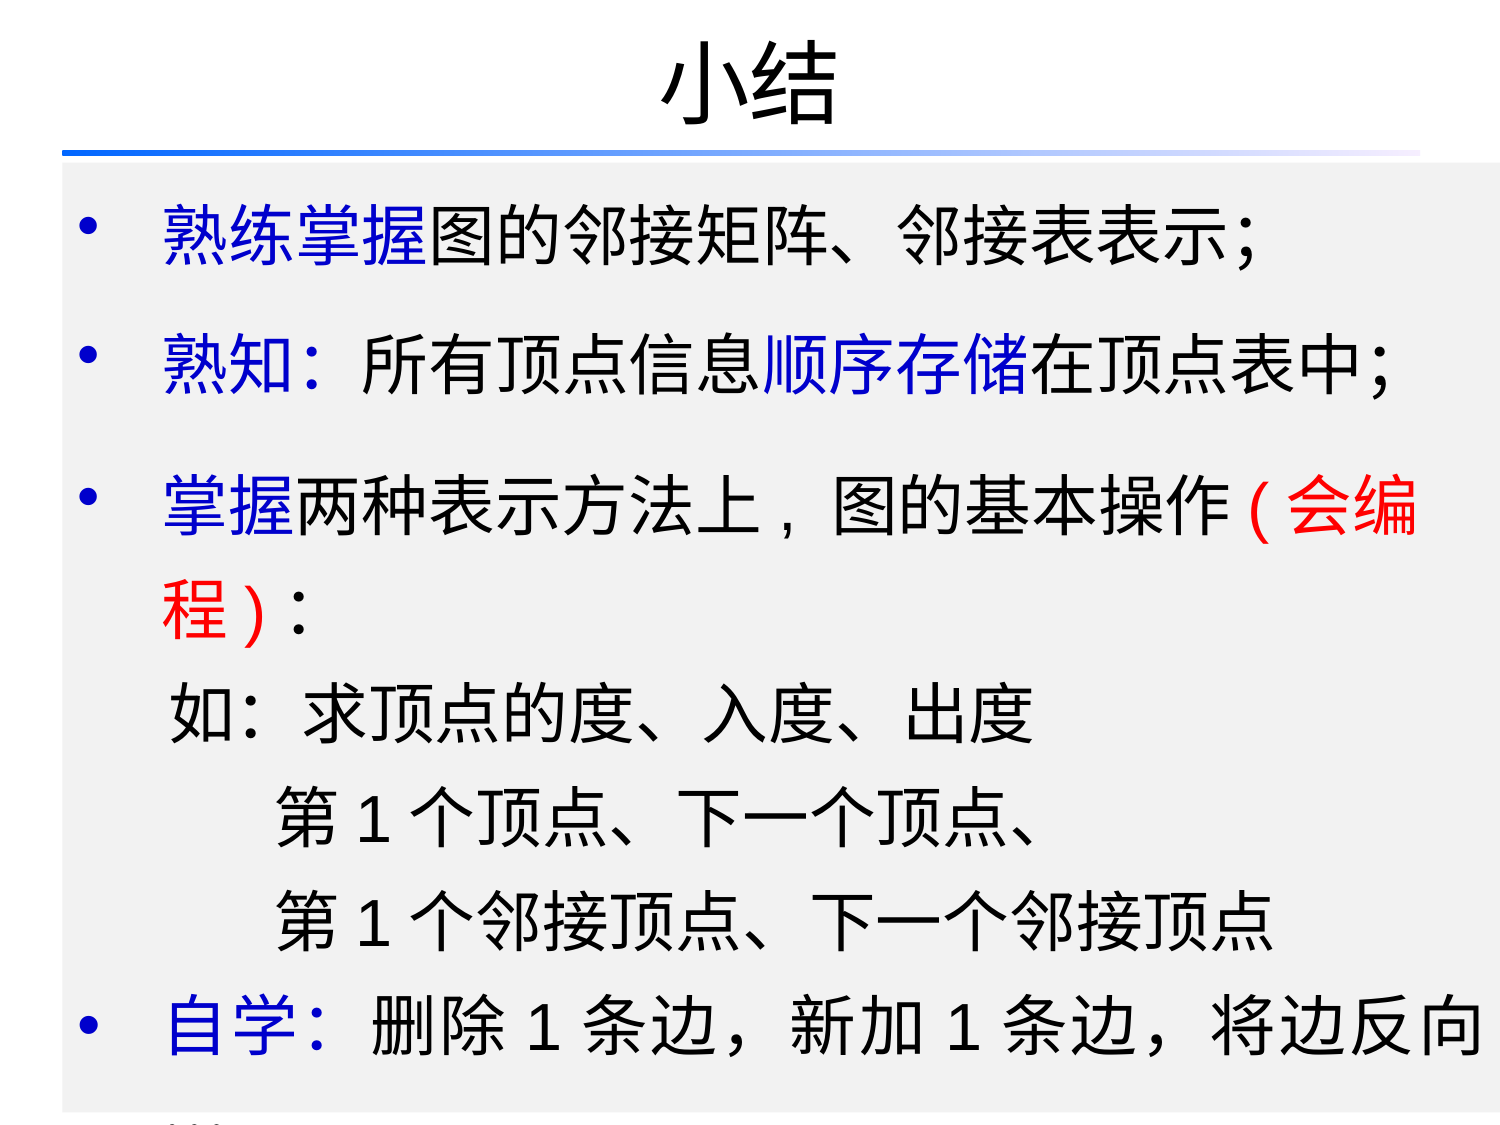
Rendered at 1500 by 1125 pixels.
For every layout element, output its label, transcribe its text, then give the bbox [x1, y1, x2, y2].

text_box 熟练掌握图的邻接矩阵、邻接表表示； 熟知：所有顶点信息顺序存储在顶点表中； 掌握两种表示方法上, 图的基本操作(会编程)： 如：求顶点的度、入度、出度 第1个顶点、下一个顶点、 第1个邻接顶点、下一个邻接顶点 自学：删除1条边，新加1条边，将边反向… [62, 162, 1500, 1113]
text_box [62, 149, 1421, 156]
title 小结 [74, 0, 1426, 162]
